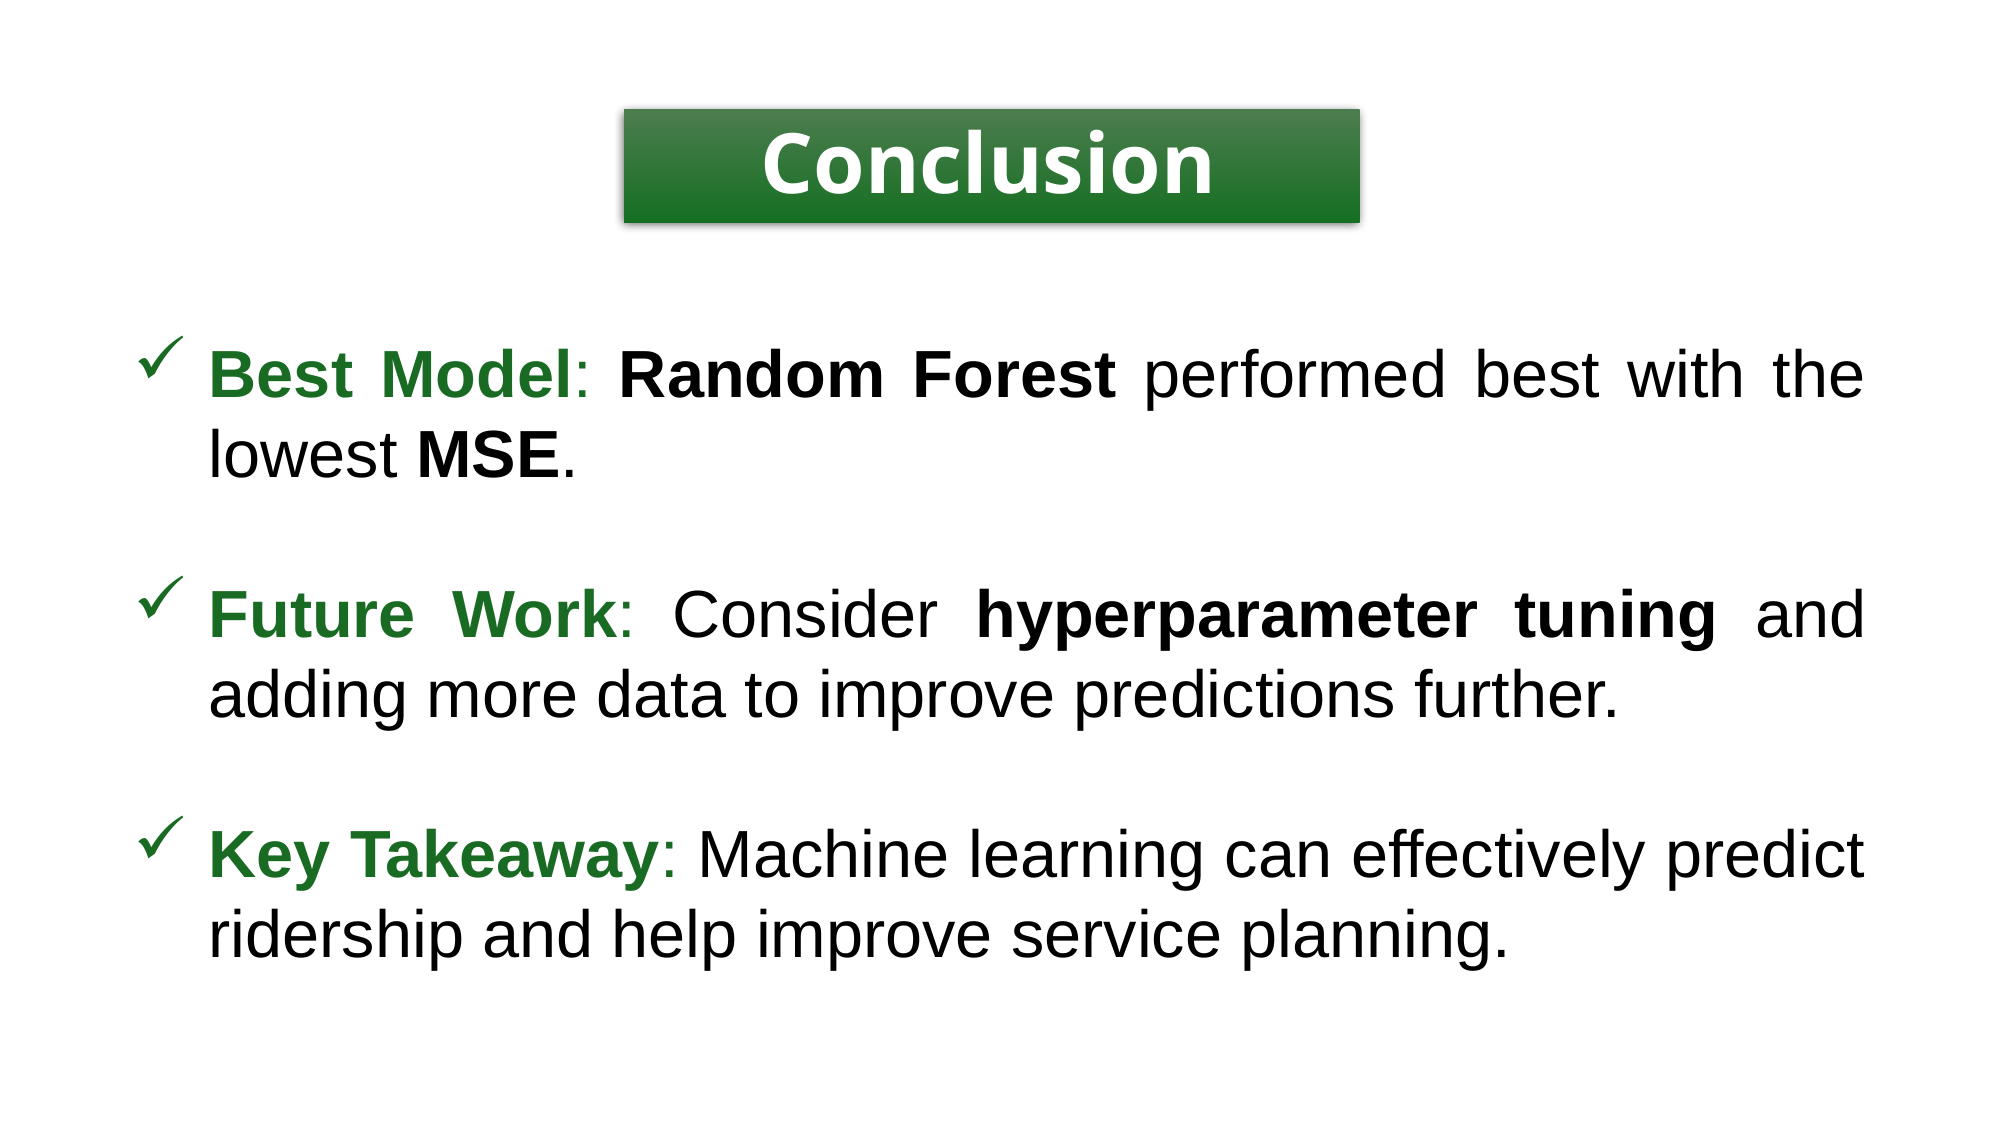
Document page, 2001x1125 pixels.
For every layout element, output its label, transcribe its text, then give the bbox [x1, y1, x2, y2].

title Conclusion [249, 106, 1728, 220]
subtitle Best Model: Random Forest performed best with the lowest MSE. Future Work: Consider hyperparameter tuning and adding more data to improve predictions further. Key Takeaway: Machine learning can effectively predict ridership and help improve service planning. [118, 317, 1882, 985]
